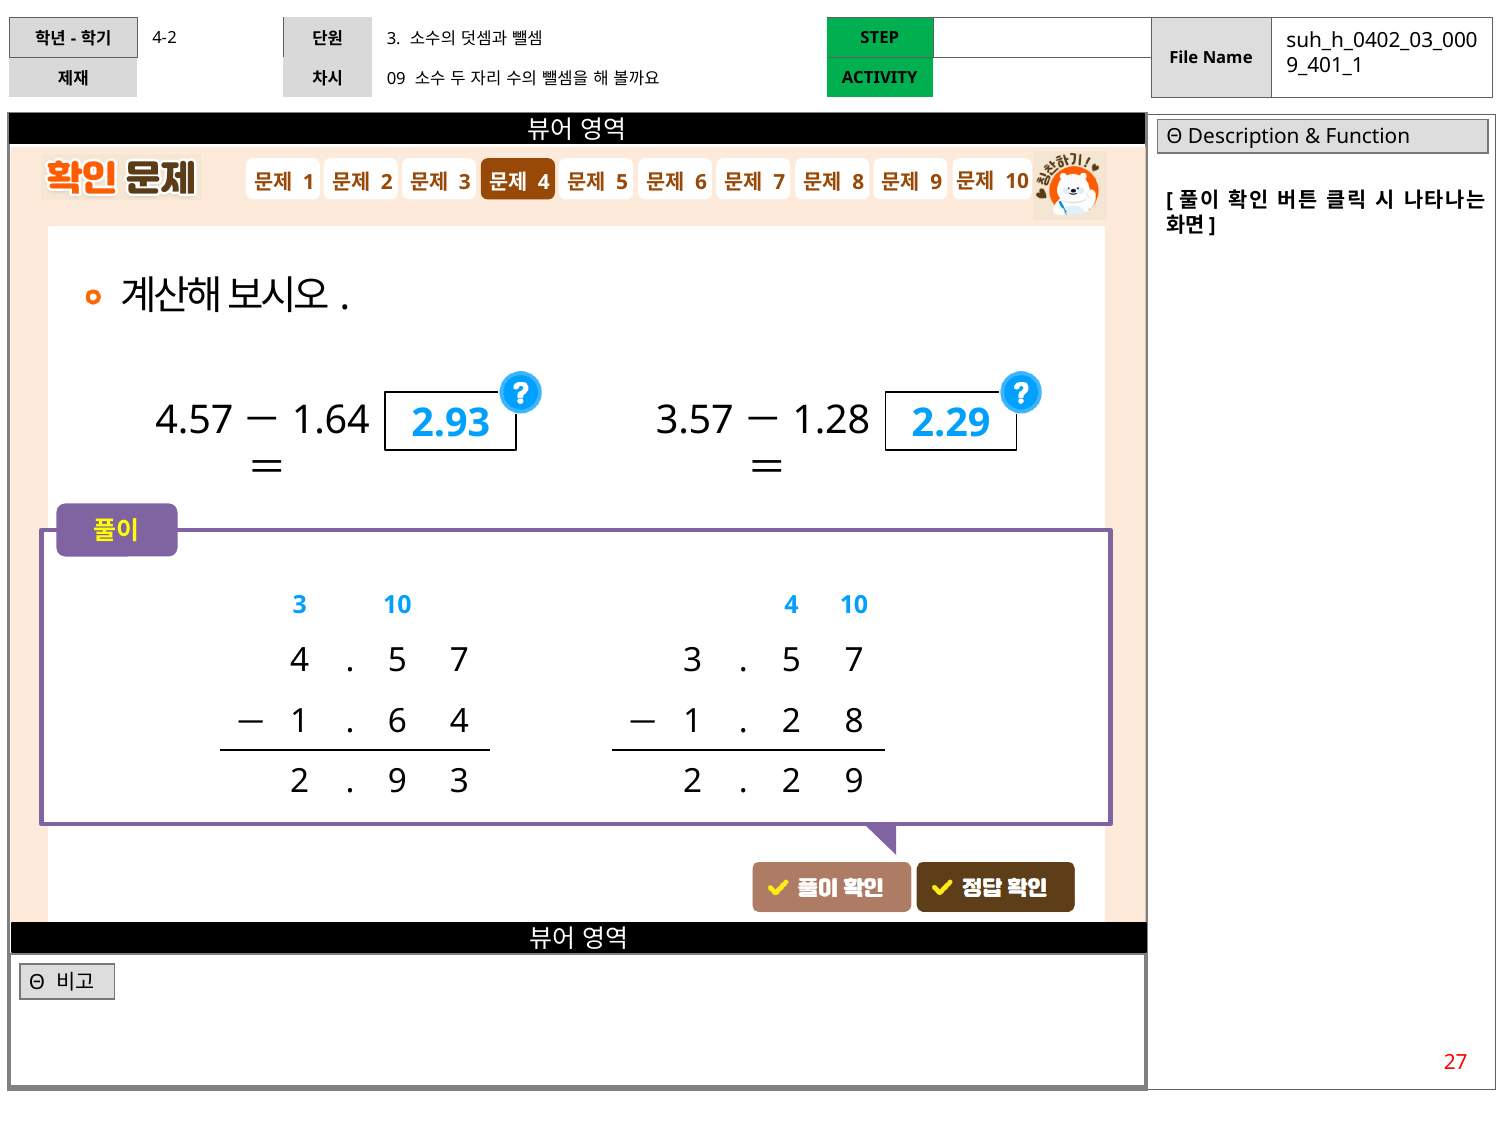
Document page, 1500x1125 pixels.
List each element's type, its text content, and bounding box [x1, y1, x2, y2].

text_box 4.57－1.64＝ [128, 386, 406, 497]
picture [915, 858, 1078, 913]
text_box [239, 147, 1052, 200]
text_box [0, 0, 1500, 75]
table_header Θ Description & Function [1158, 120, 1487, 152]
picture [1033, 151, 1107, 220]
text_box suh_h_0402_03_0009_401_1 [1271, 75, 1500, 84]
text_box [풀이 확인 버튼 클릭 시 나타나는 화면] [1151, 179, 1500, 244]
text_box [885, 370, 1042, 451]
picture [41, 154, 201, 200]
text_box 계산해 보시오. [105, 263, 1109, 326]
picture [82, 285, 103, 307]
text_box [40, 503, 1111, 856]
text_box 3.57－1.28＝ [629, 386, 907, 497]
picture [749, 858, 912, 914]
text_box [385, 370, 542, 451]
